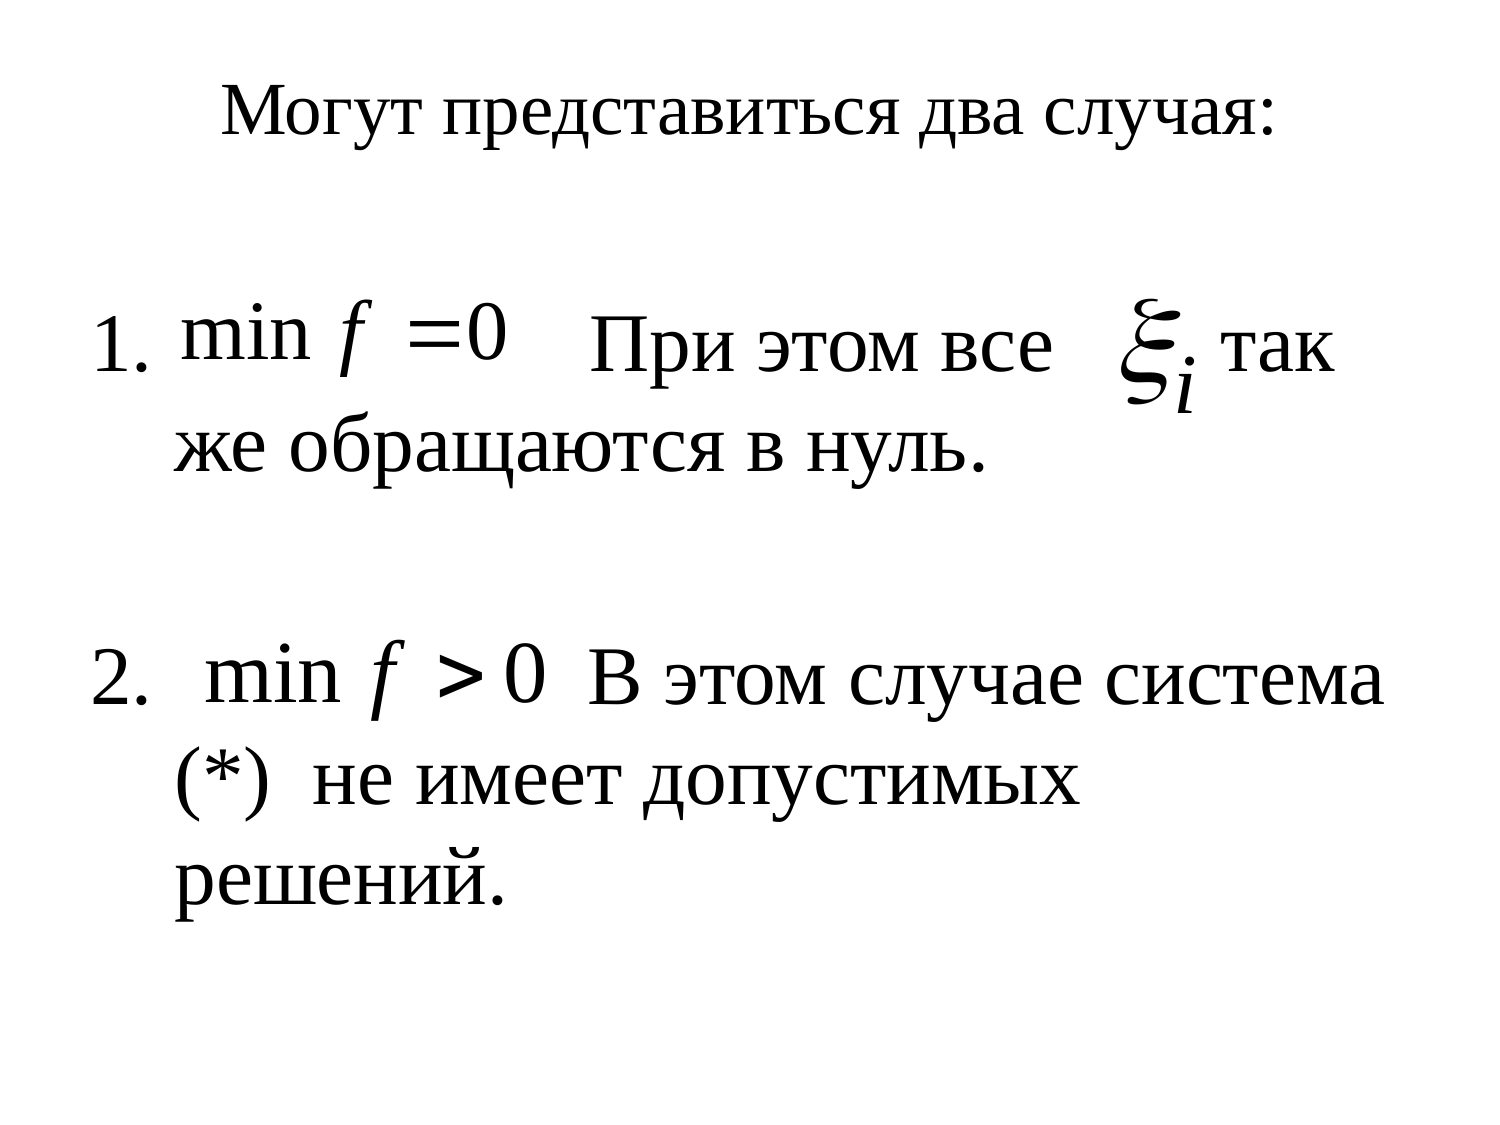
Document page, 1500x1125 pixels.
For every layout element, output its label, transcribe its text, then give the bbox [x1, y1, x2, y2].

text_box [1112, 280, 1208, 427]
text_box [198, 632, 551, 732]
list При этом все так же обращаются в нуль. 2. В этом случае система (*) не имеет допустимых решений. [75, 164, 1425, 1005]
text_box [175, 292, 512, 387]
title Могут представиться два случая: [75, 45, 1425, 164]
